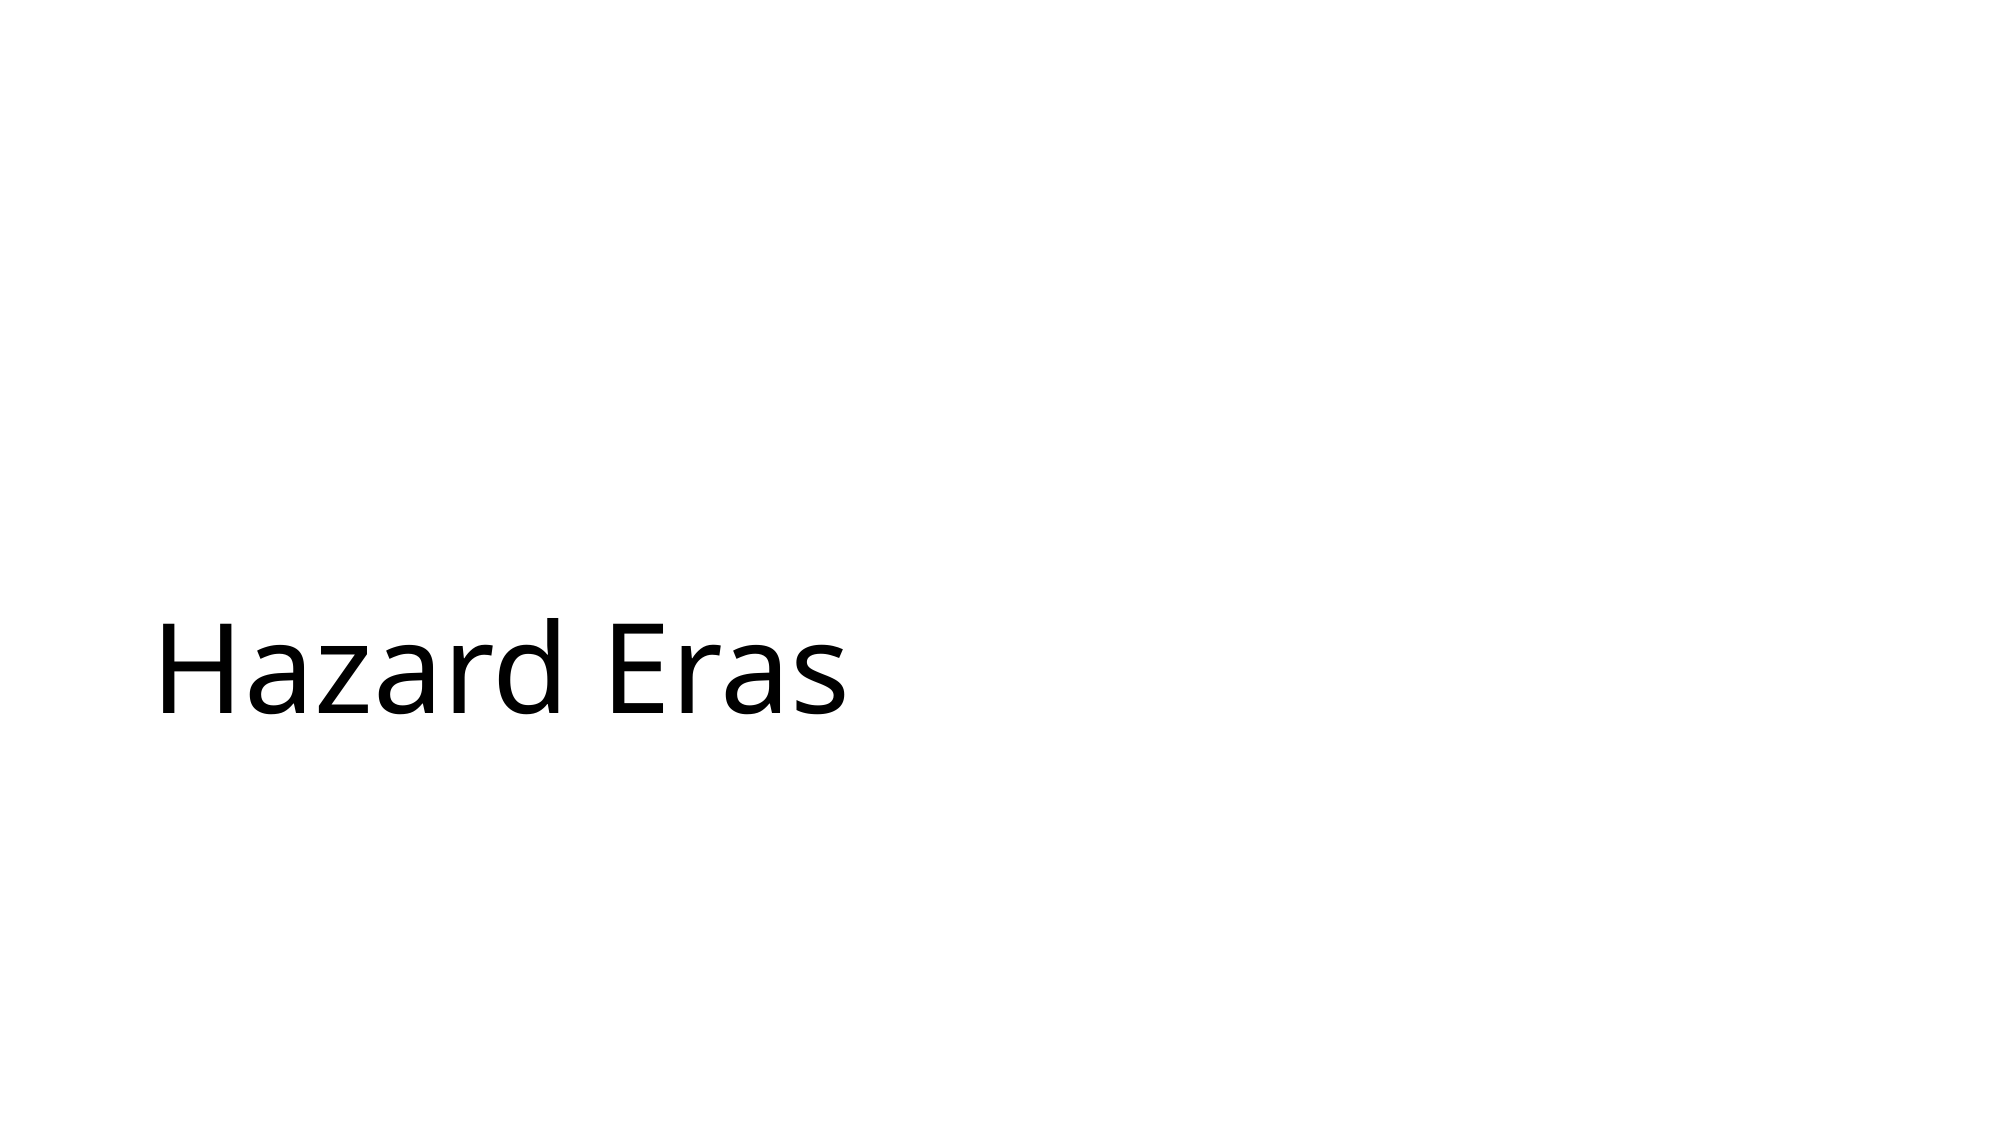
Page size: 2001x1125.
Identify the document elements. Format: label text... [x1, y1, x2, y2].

title Hazard Eras [136, 280, 1862, 749]
